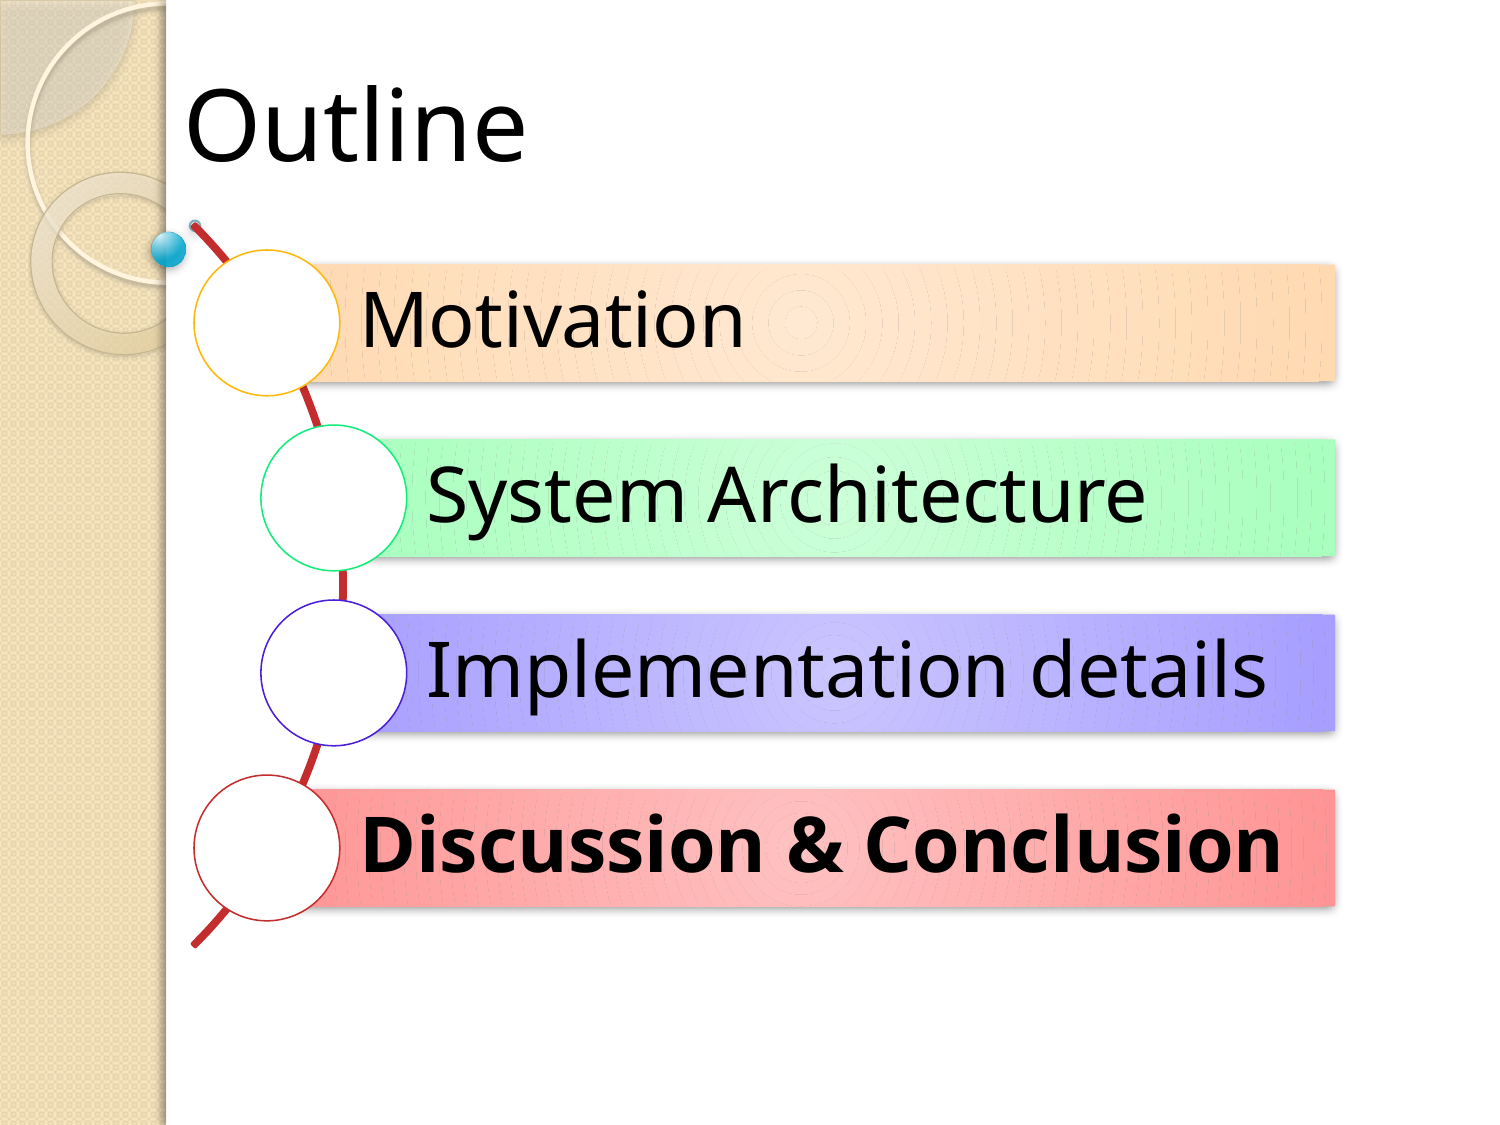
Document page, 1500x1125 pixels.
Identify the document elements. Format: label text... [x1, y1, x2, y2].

text_box Outline [168, 54, 757, 189]
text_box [180, 206, 1346, 965]
